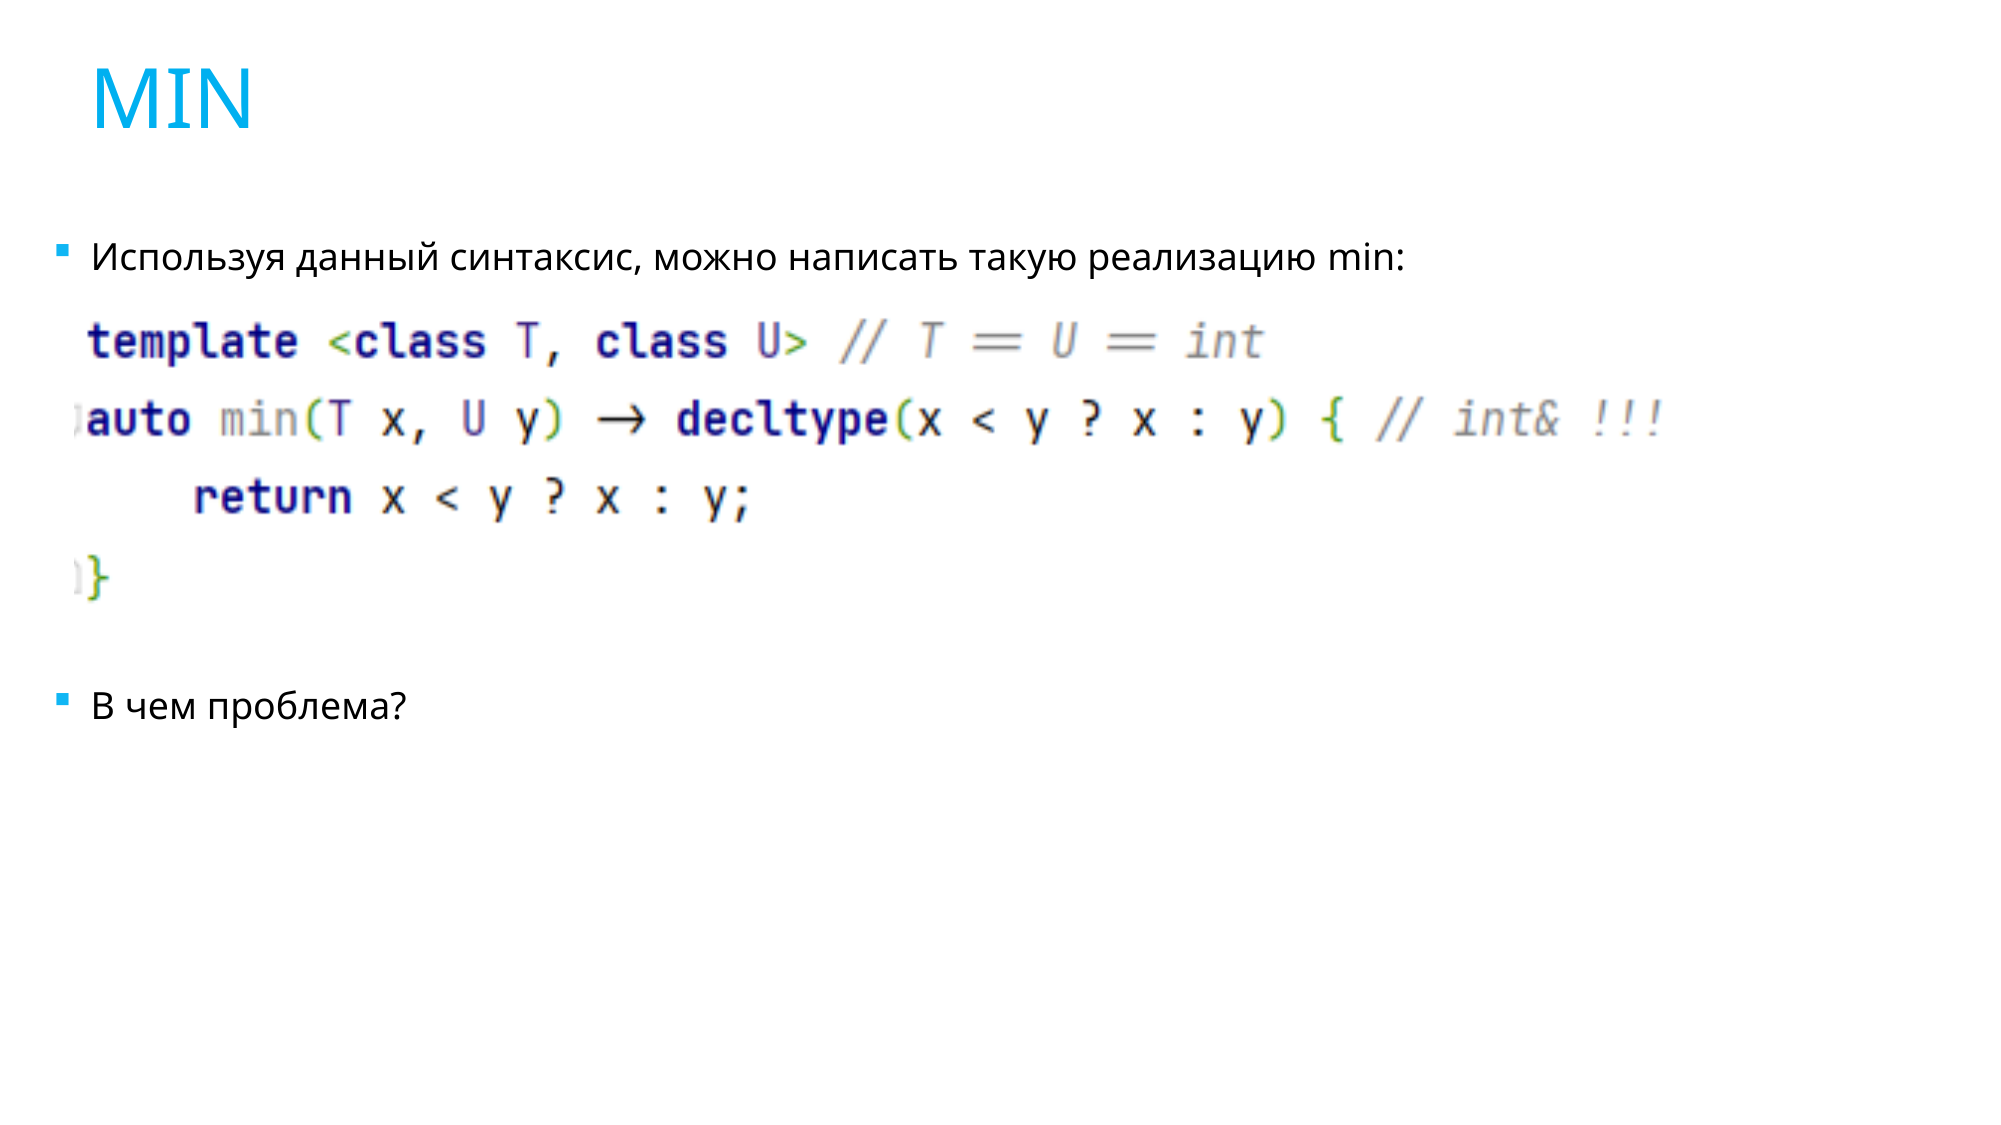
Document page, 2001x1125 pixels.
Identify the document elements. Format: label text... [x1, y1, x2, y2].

text_box MIN [75, 38, 1776, 153]
picture [74, 296, 1749, 610]
text_box Используя данный синтаксис, можно написать такую реализацию min: В чем проблема? [38, 216, 1926, 1079]
